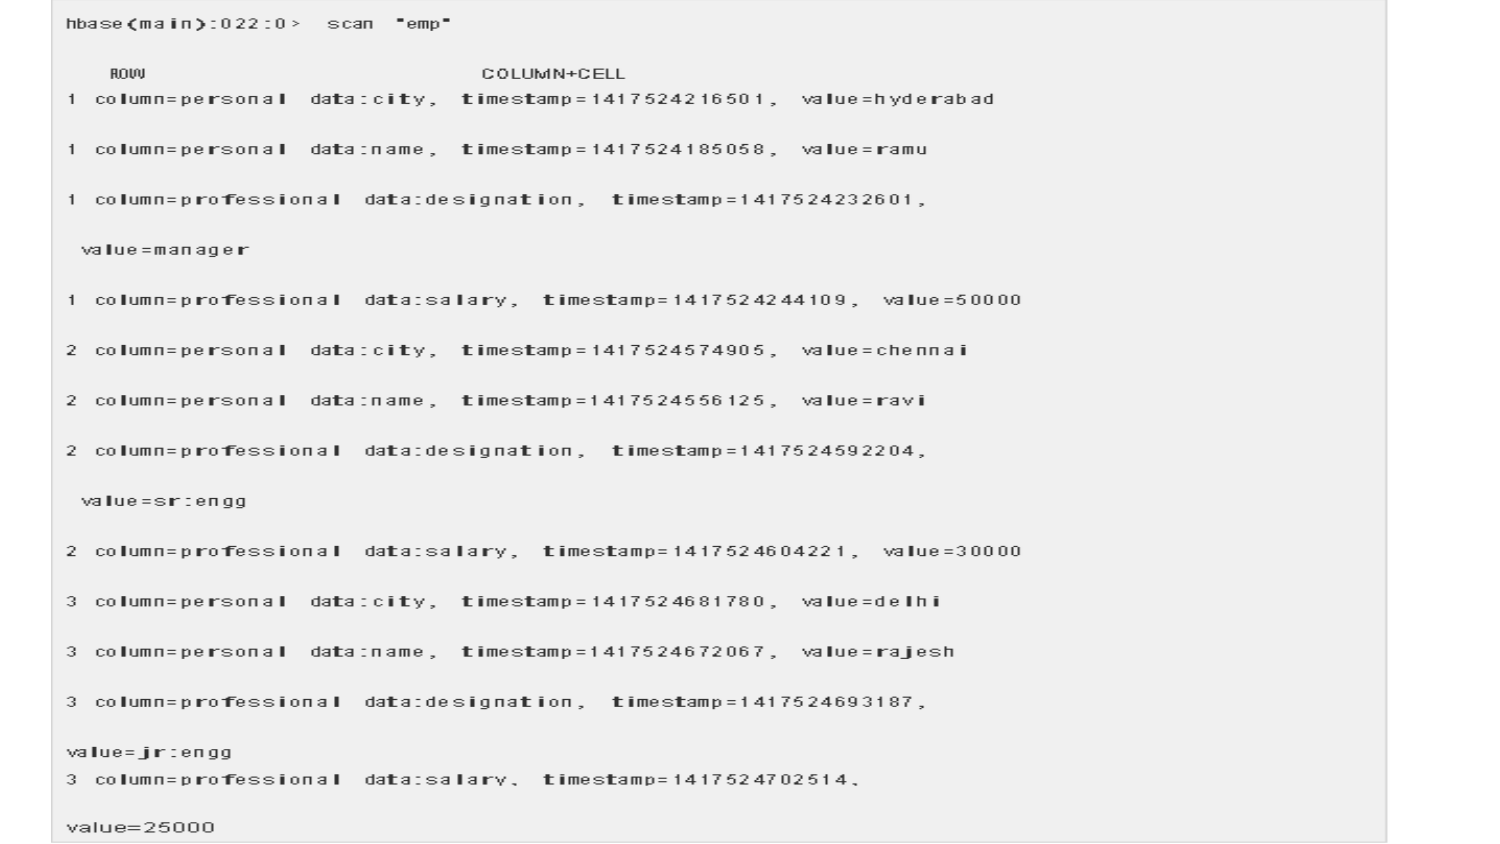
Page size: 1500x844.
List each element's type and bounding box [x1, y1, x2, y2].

picture [50, 0, 1390, 844]
